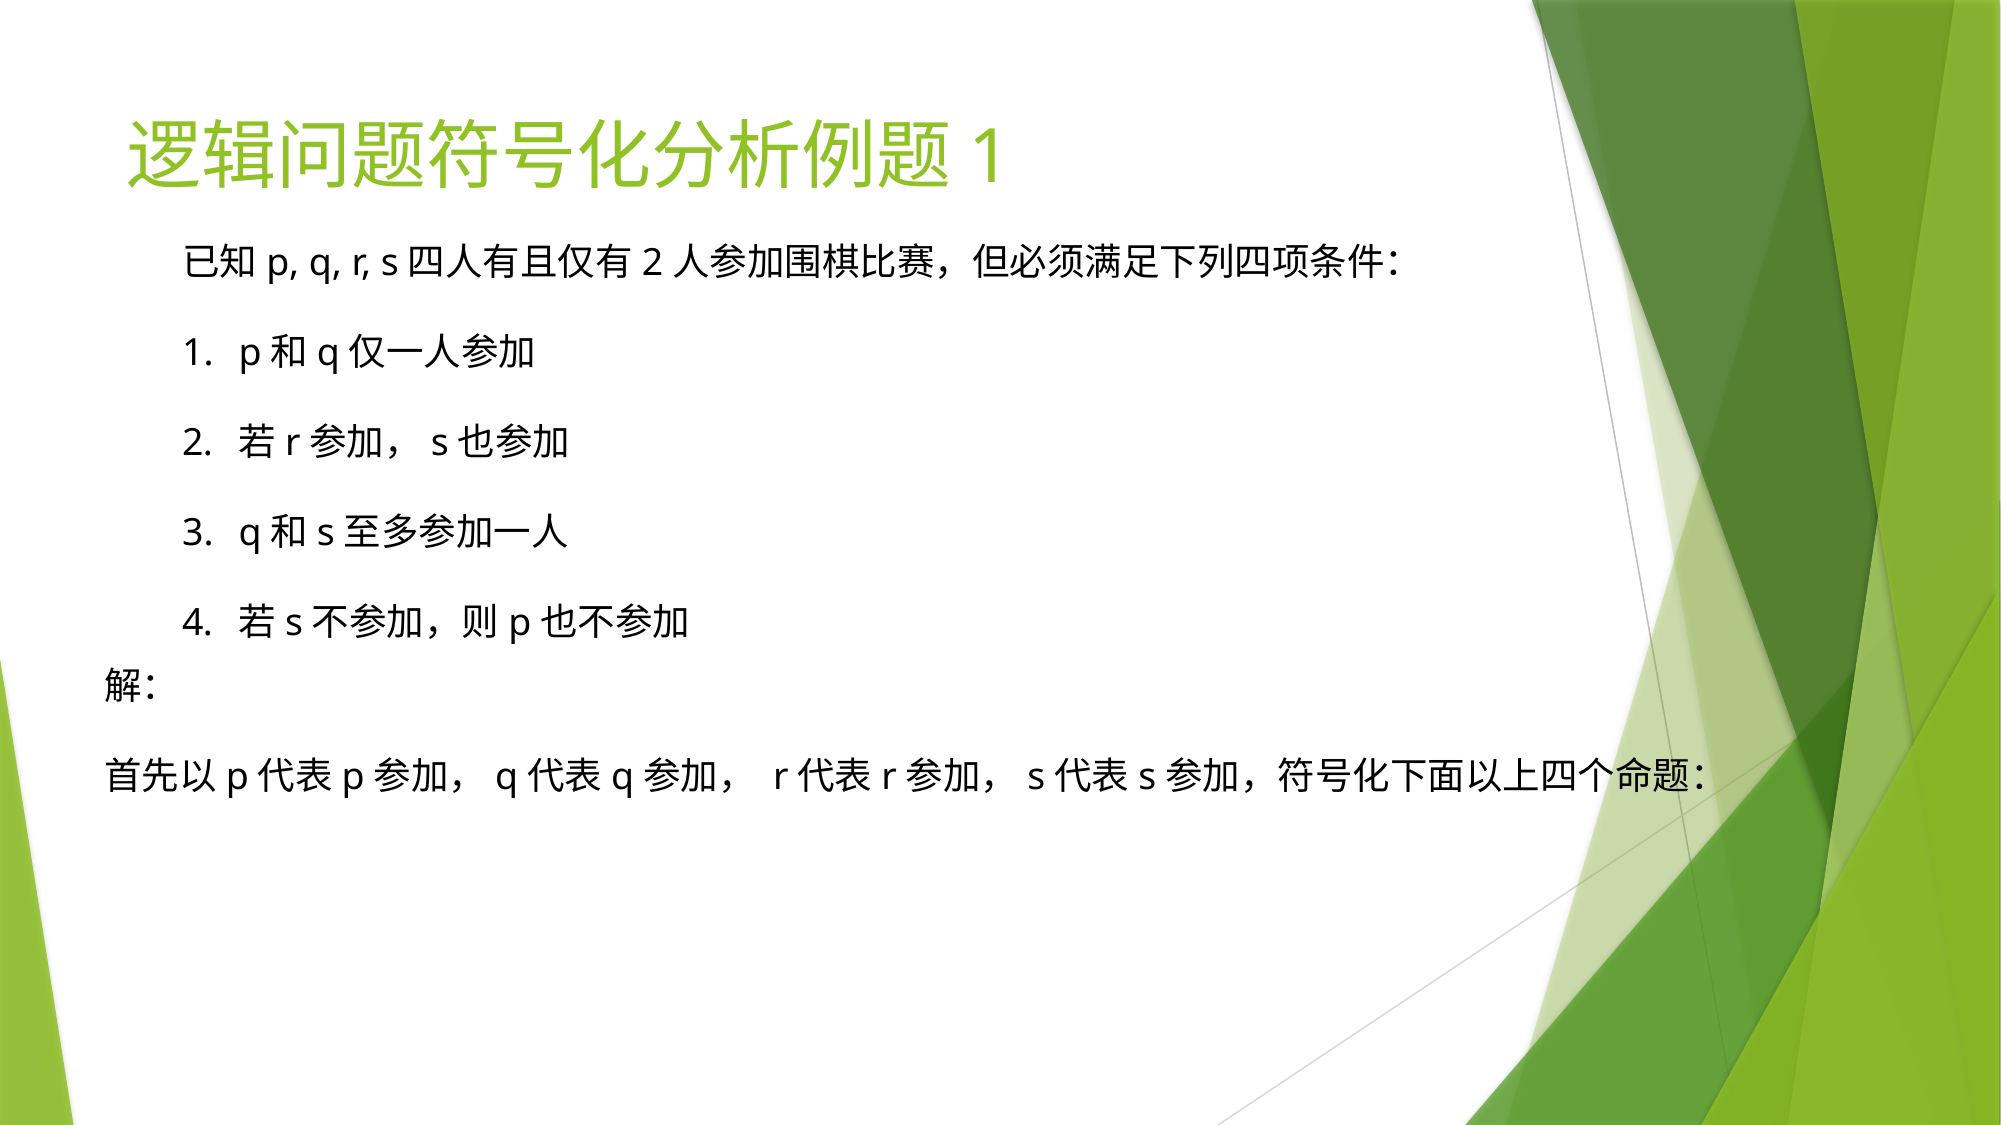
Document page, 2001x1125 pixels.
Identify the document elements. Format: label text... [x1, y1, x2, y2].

text_box 已知p, q, r, s四人有且仅有2人参加围棋比赛，但必须满足下列四项条件： p和q仅一人参加 若r参加，s也参加 q和s至多参加一人 若s不参加，则p也不参加 [167, 230, 1438, 786]
title 逻辑问题符号化分析例题1 [111, 99, 1522, 317]
